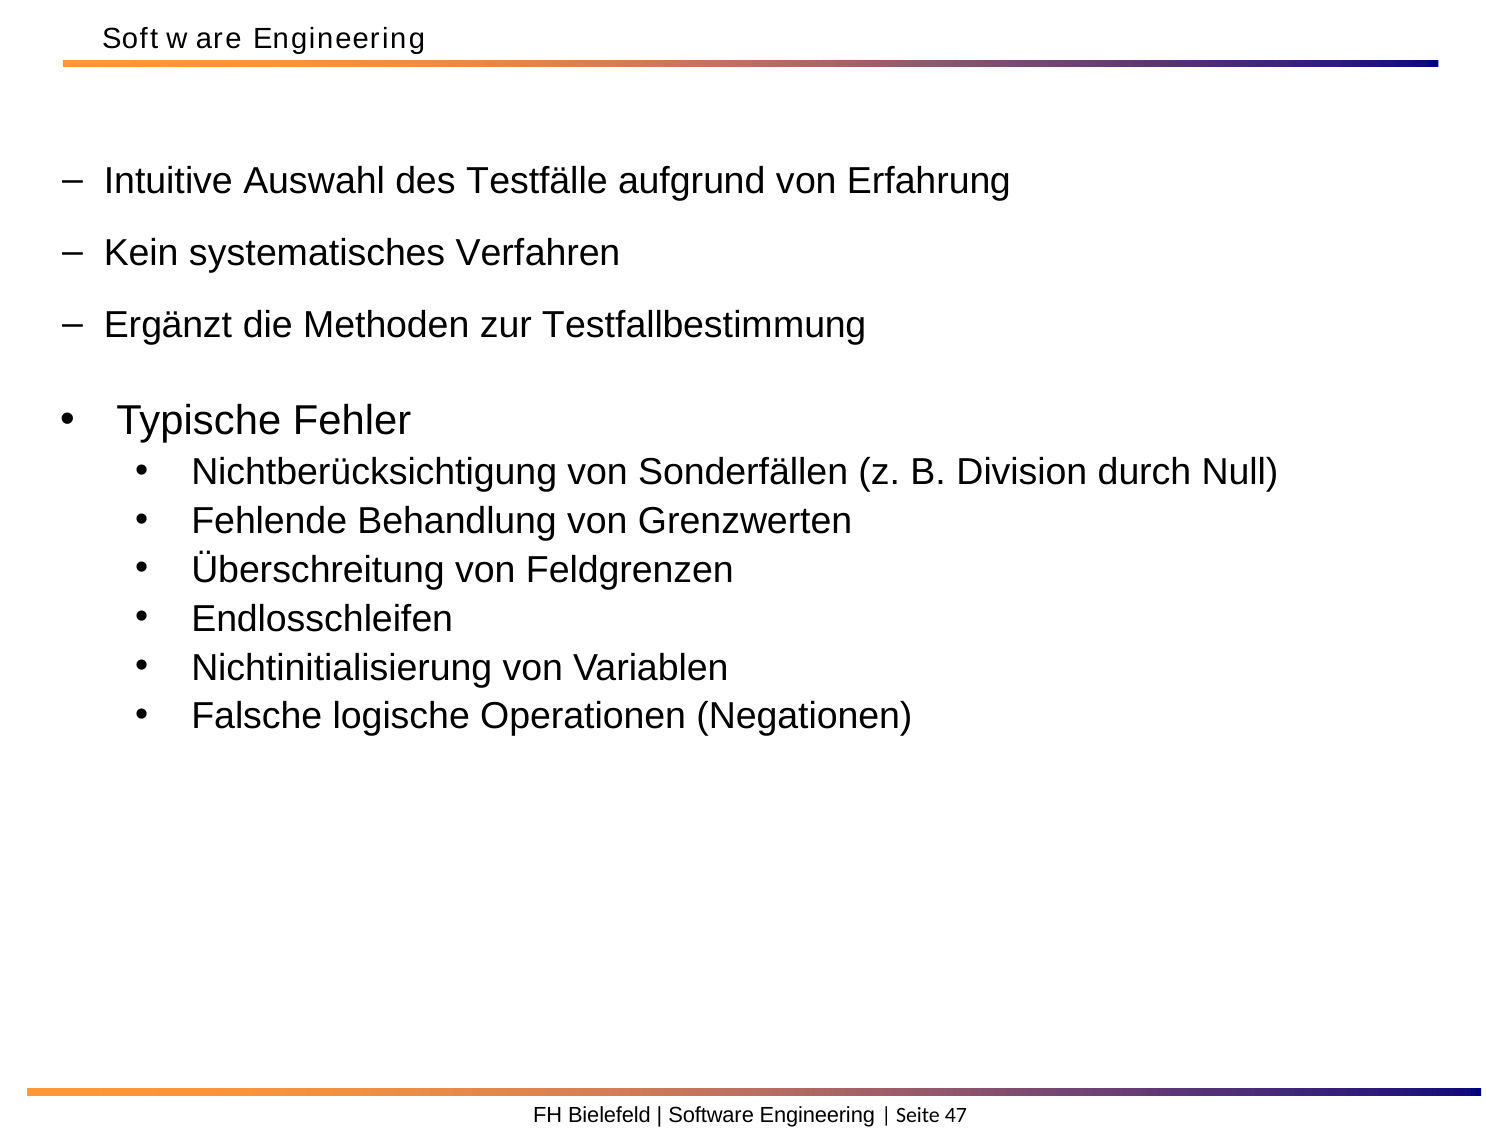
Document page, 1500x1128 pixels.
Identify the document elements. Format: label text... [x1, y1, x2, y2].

picture [62, 60, 99, 67]
text_box Intuitive Auswahl des Testfälle aufgrund von Erfahrung Kein systematisches Verfahren Ergänzt die Methoden zur Testfallbestimmung Typische Fehler Nichtberücksichtigung von Sonderfällen (z. B. Division durch Null) Fehlende Behandlung von Grenzwerten Überschreitung von Feldgrenzen Endlosschleifen Nichtinitialisierung von Variablen Falsche logische Operationen (Negationen) [59, 156, 1500, 779]
picture [27, 1088, 1482, 1096]
text_box Soft w are Engineering [99, 19, 748, 95]
picture [748, 60, 1439, 67]
